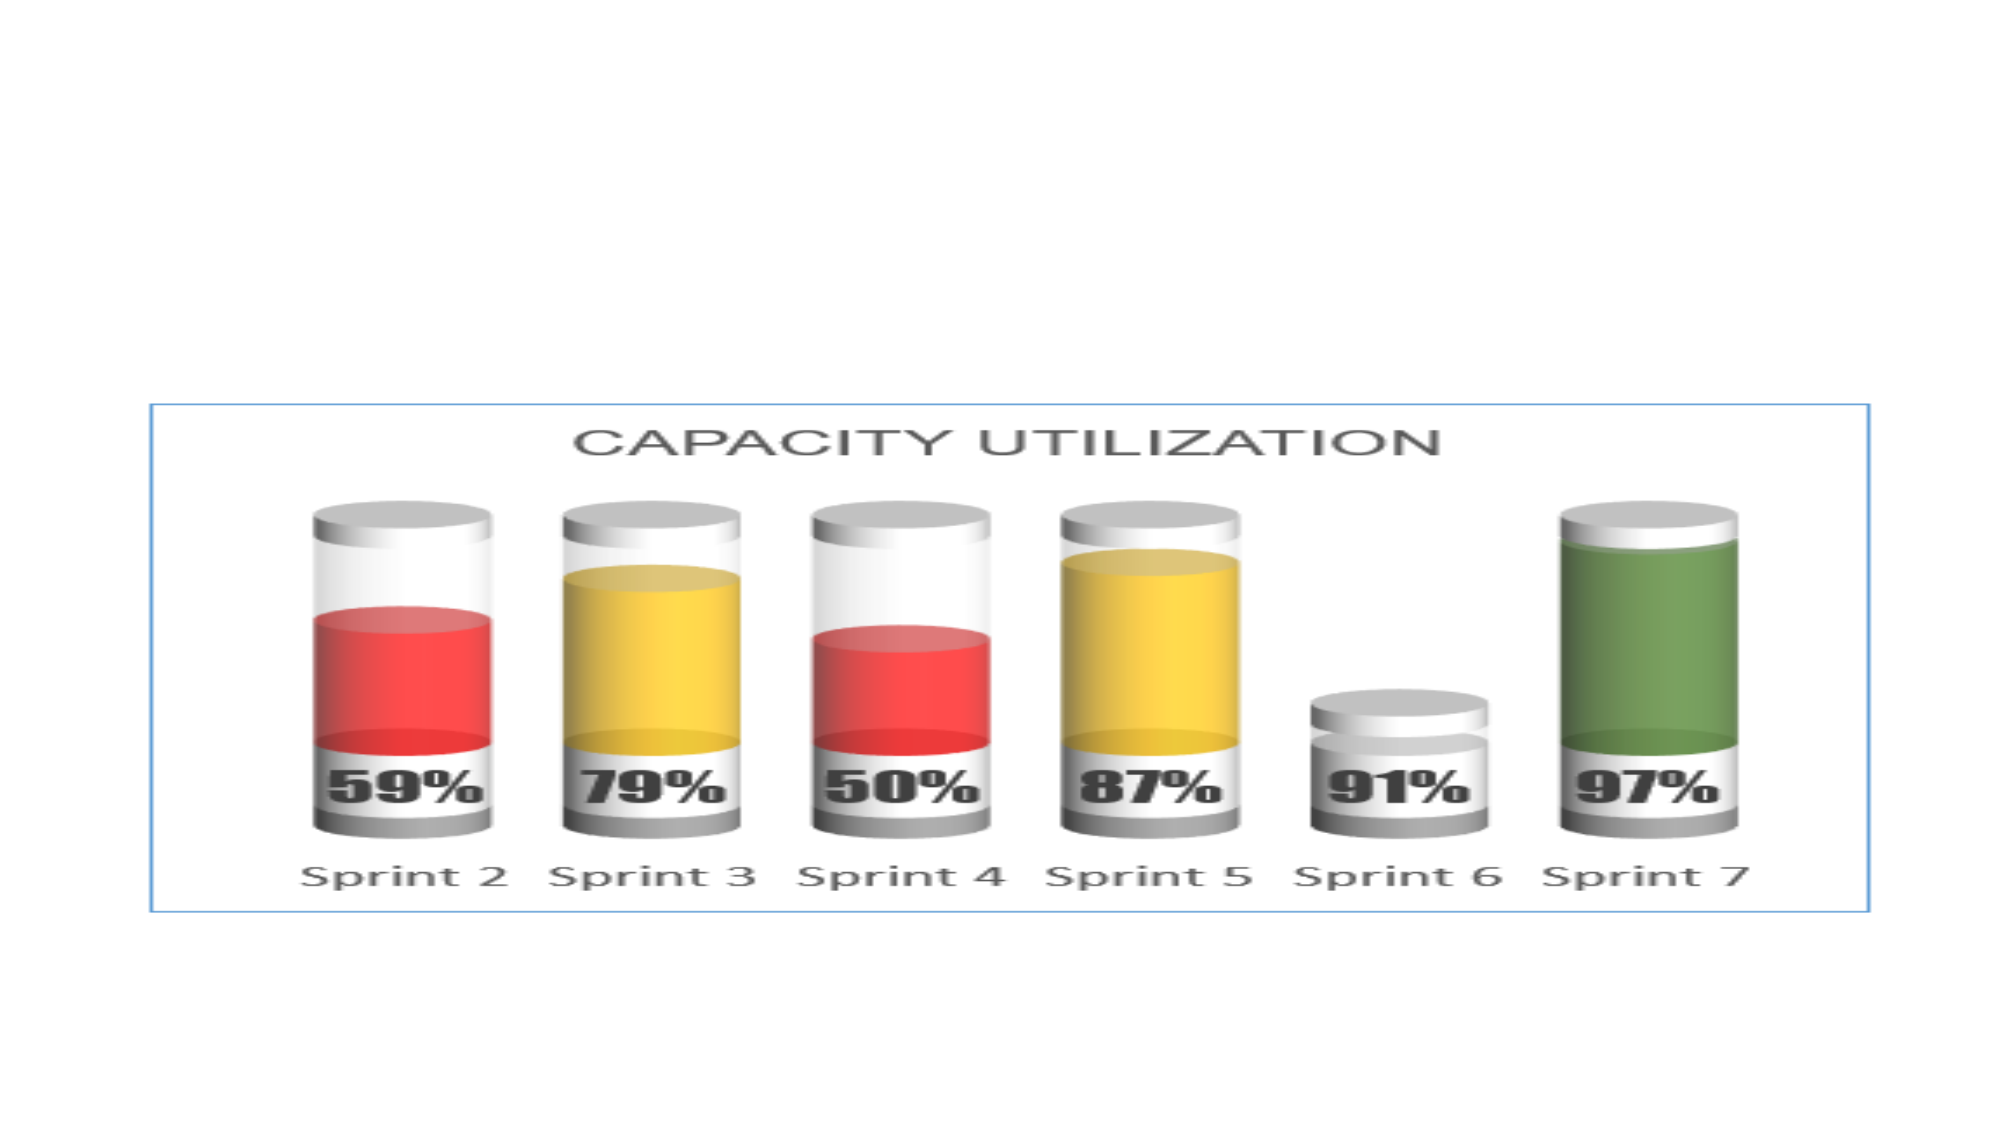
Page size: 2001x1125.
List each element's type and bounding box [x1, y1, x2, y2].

list [123, 396, 1889, 916]
